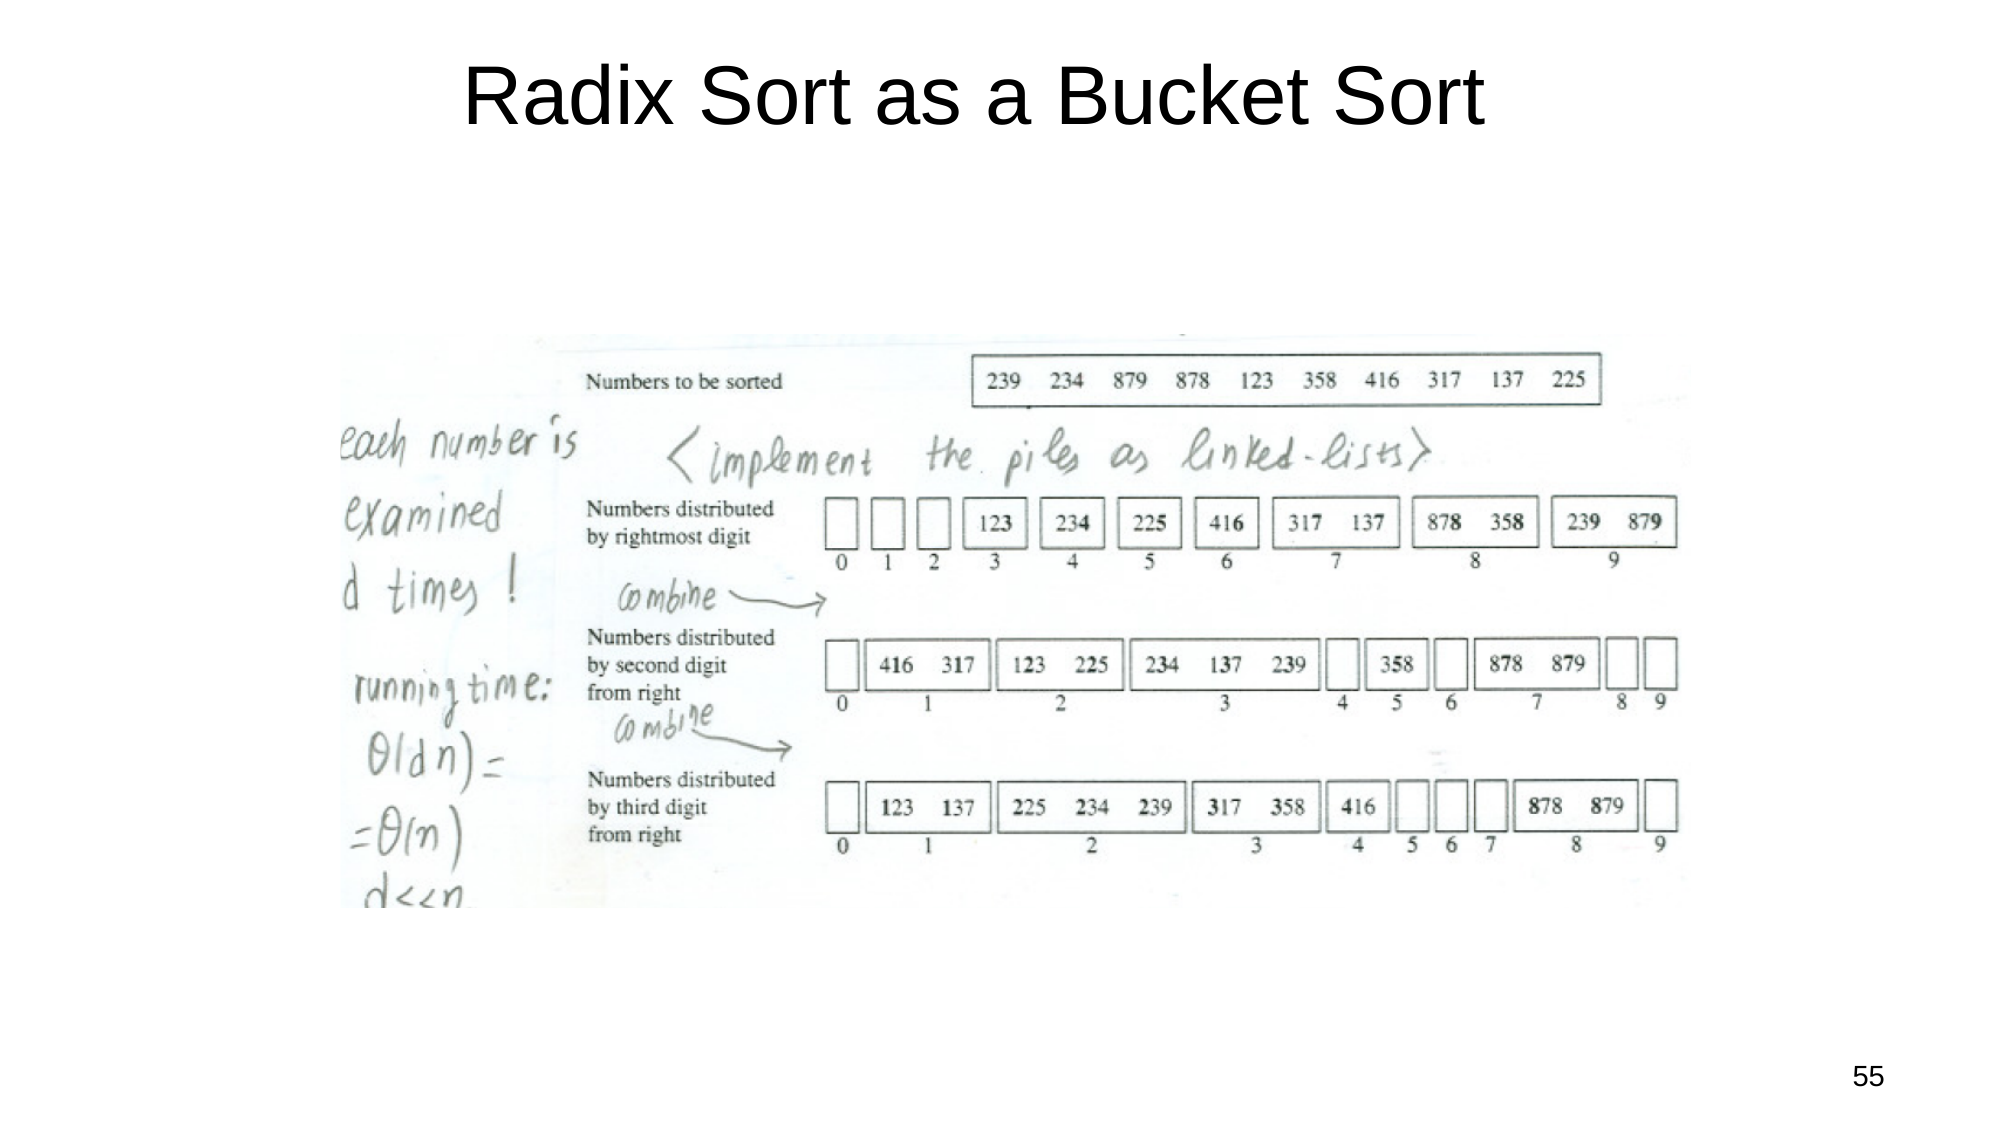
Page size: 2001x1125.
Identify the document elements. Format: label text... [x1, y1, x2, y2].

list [340, 334, 1691, 908]
title Radix Sort as a Bucket Sort [74, 16, 1875, 166]
slide_number 55 [1433, 1049, 1900, 1103]
